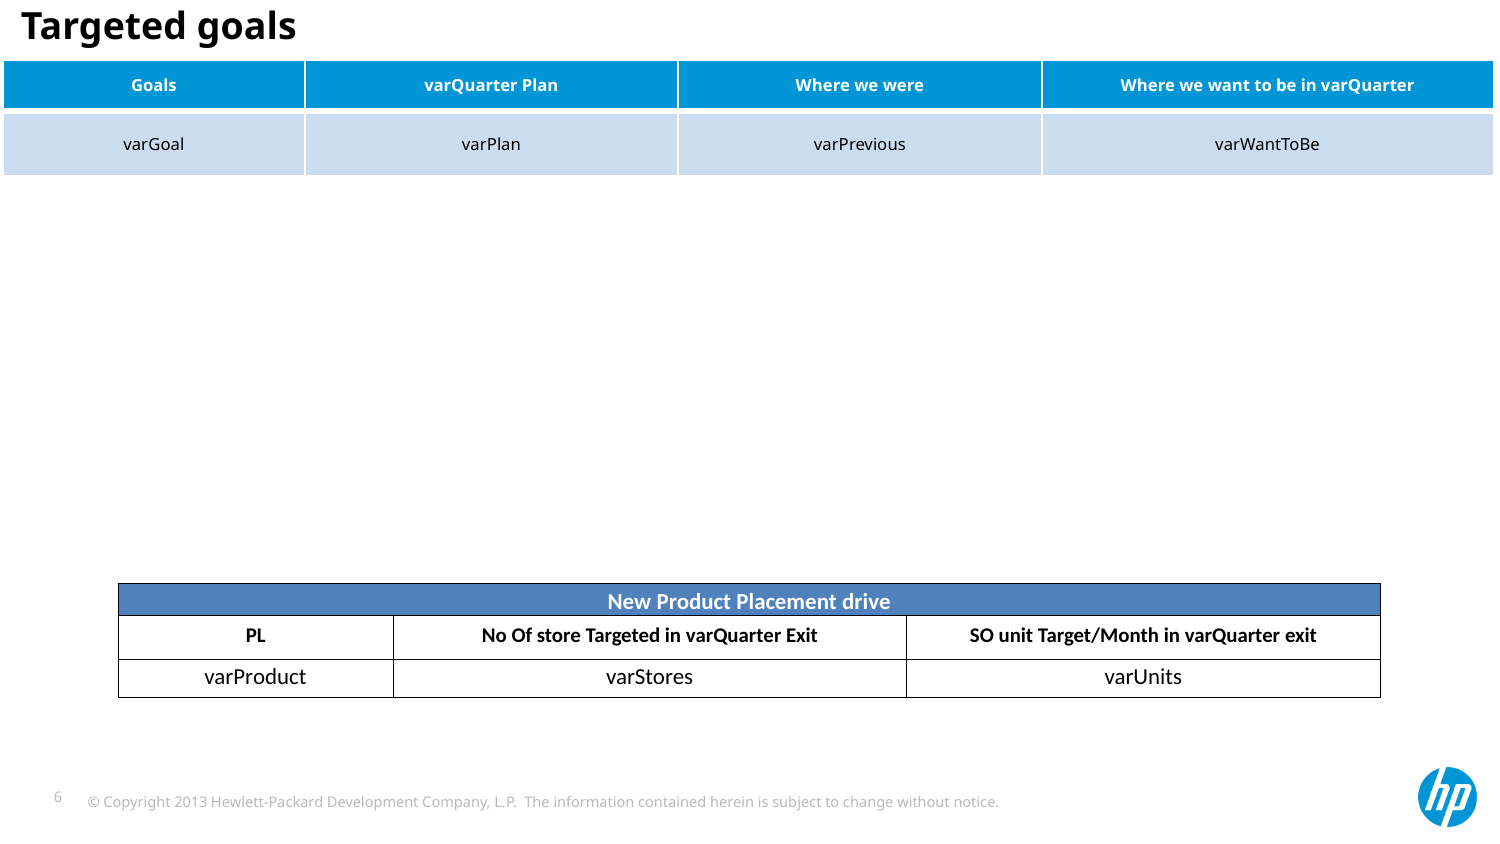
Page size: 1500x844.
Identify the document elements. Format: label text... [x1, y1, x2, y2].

table_cell varPrevious [679, 114, 1041, 175]
table_cell varWantToBe [1043, 114, 1493, 175]
title Targeted goals [20, 1, 1071, 59]
picture [1418, 805, 1439, 827]
table_cell No Of store Targeted in varQuarter Exit [394, 616, 906, 659]
picture [1457, 806, 1477, 827]
picture [1455, 767, 1477, 788]
table_cell varPlan [306, 114, 677, 175]
table_header New Product Placement drive [119, 584, 1380, 615]
picture [1418, 767, 1449, 810]
table_cell PL [119, 616, 393, 659]
table_cell varProduct [119, 660, 393, 697]
table_cell SO unit Target/Month in varQuarter exit [907, 616, 1380, 659]
table_cell varStores [394, 660, 906, 697]
table_cell varUnits [907, 660, 1380, 697]
table_header Where we were [679, 61, 1041, 108]
table_cell varGoal [4, 114, 304, 175]
picture [1442, 785, 1471, 827]
table_header Goals [4, 61, 304, 108]
table_header Where we want to be in varQuarter [1043, 61, 1493, 108]
table_header varQuarter Plan [306, 61, 677, 108]
